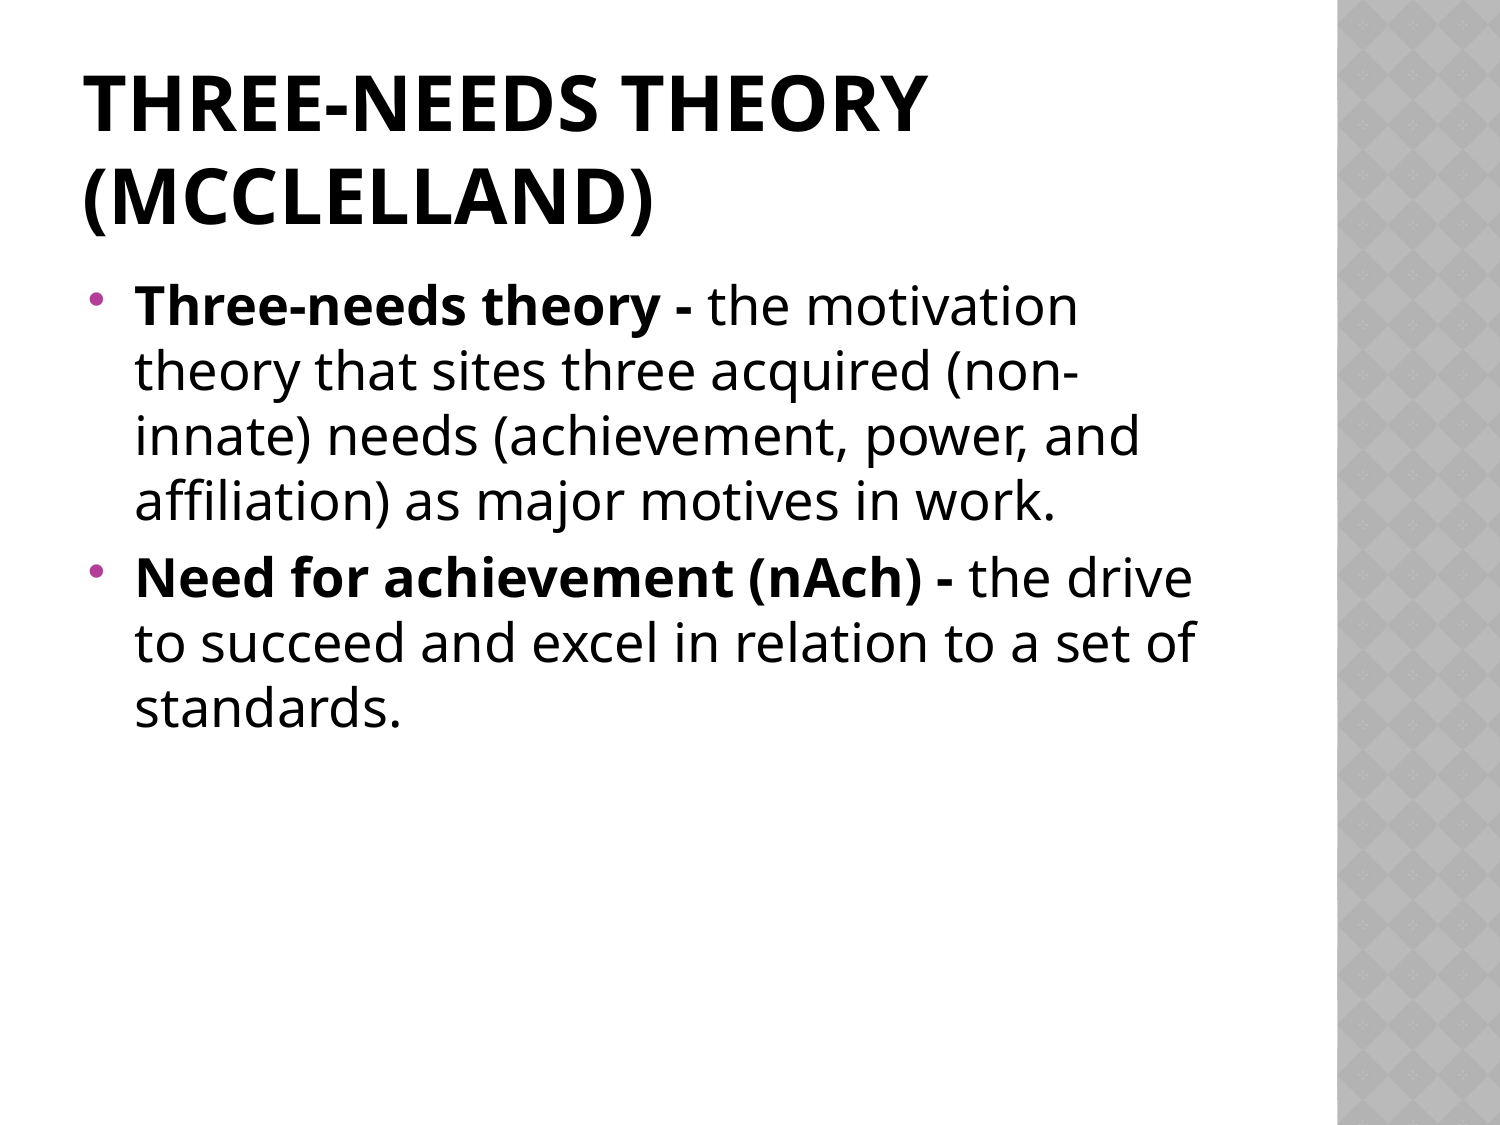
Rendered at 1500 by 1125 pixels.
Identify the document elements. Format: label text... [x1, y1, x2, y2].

title Three-Needs Theory (McClelland) [75, 52, 1263, 240]
list Three-needs theory - the motivation theory that sites three acquired (non-innate) needs (achievement, power, and affiliation) as major motives in work. Need for achievement (nAch) - the drive to succeed and excel in relation to a set of standards. [75, 264, 1263, 1059]
